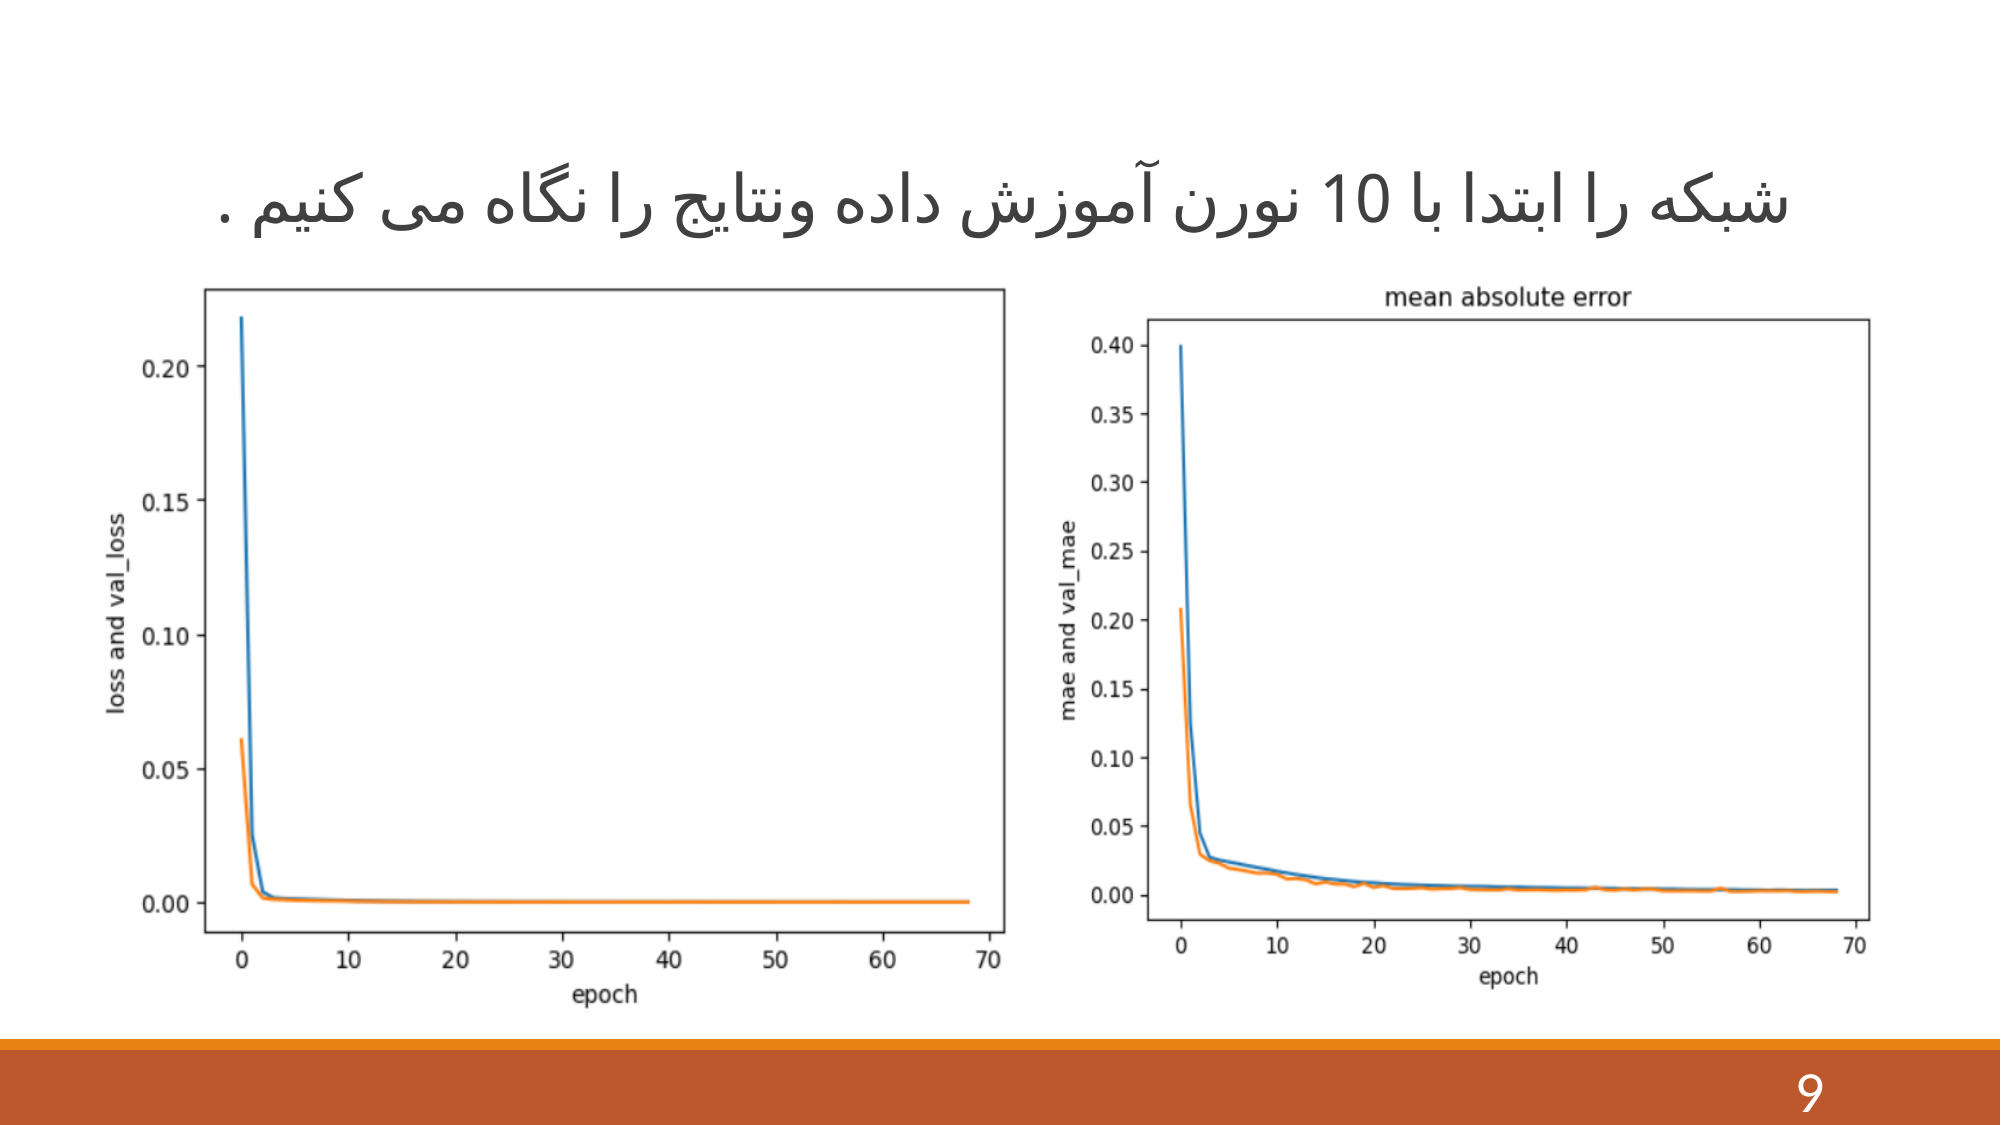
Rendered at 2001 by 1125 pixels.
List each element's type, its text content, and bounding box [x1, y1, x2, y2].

slide_number 9 [1624, 1059, 1840, 1120]
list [75, 265, 1044, 1017]
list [1019, 277, 1910, 1000]
title شبکه را ابتدا با 10 نورن آموزش داده ونتایج را نگاه می کنیم . [180, 47, 1830, 244]
